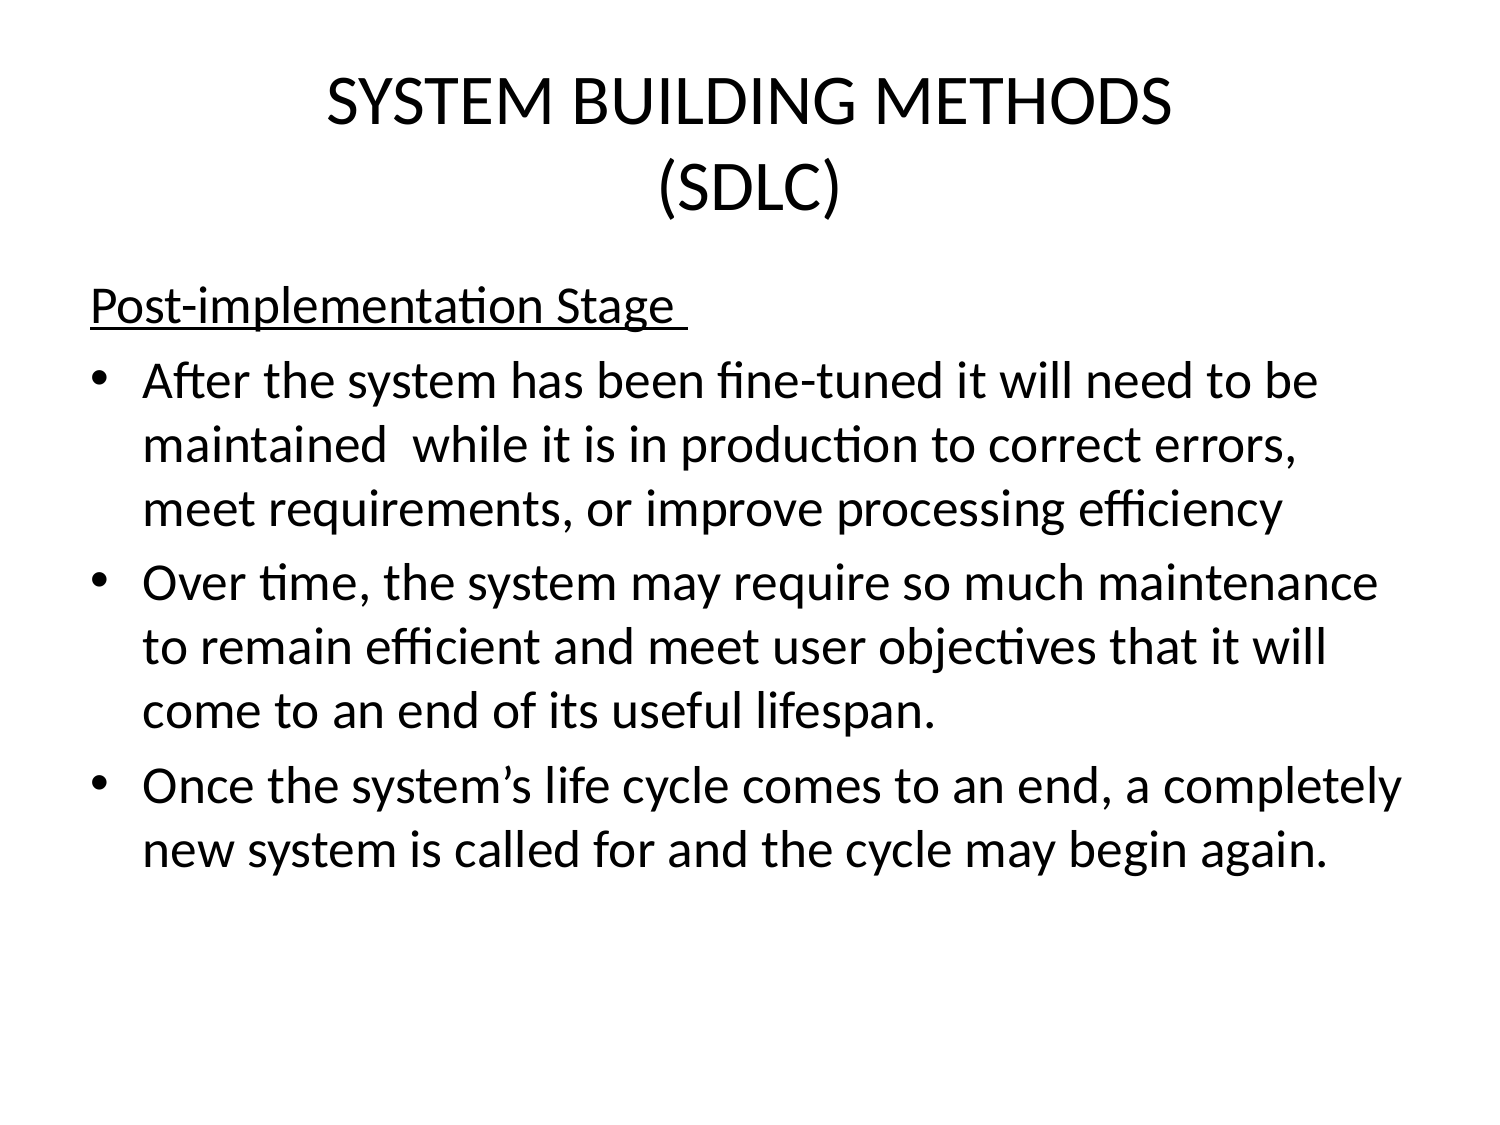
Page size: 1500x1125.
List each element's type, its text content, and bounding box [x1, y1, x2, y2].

list Post-implementation Stage After the system has been fine-tuned it will need to be maintained while it is in production to correct errors, meet requirements, or improve processing efficiency Over time, the system may require so much maintenance to remain efficient and meet user objectives that it will come to an end of its useful lifespan. Once the system’s life cycle comes to an end, a completely new system is called for and the cycle may begin again. [75, 262, 1425, 1005]
title SYSTEM BUILDING METHODS (SDLC) [75, 45, 1425, 233]
